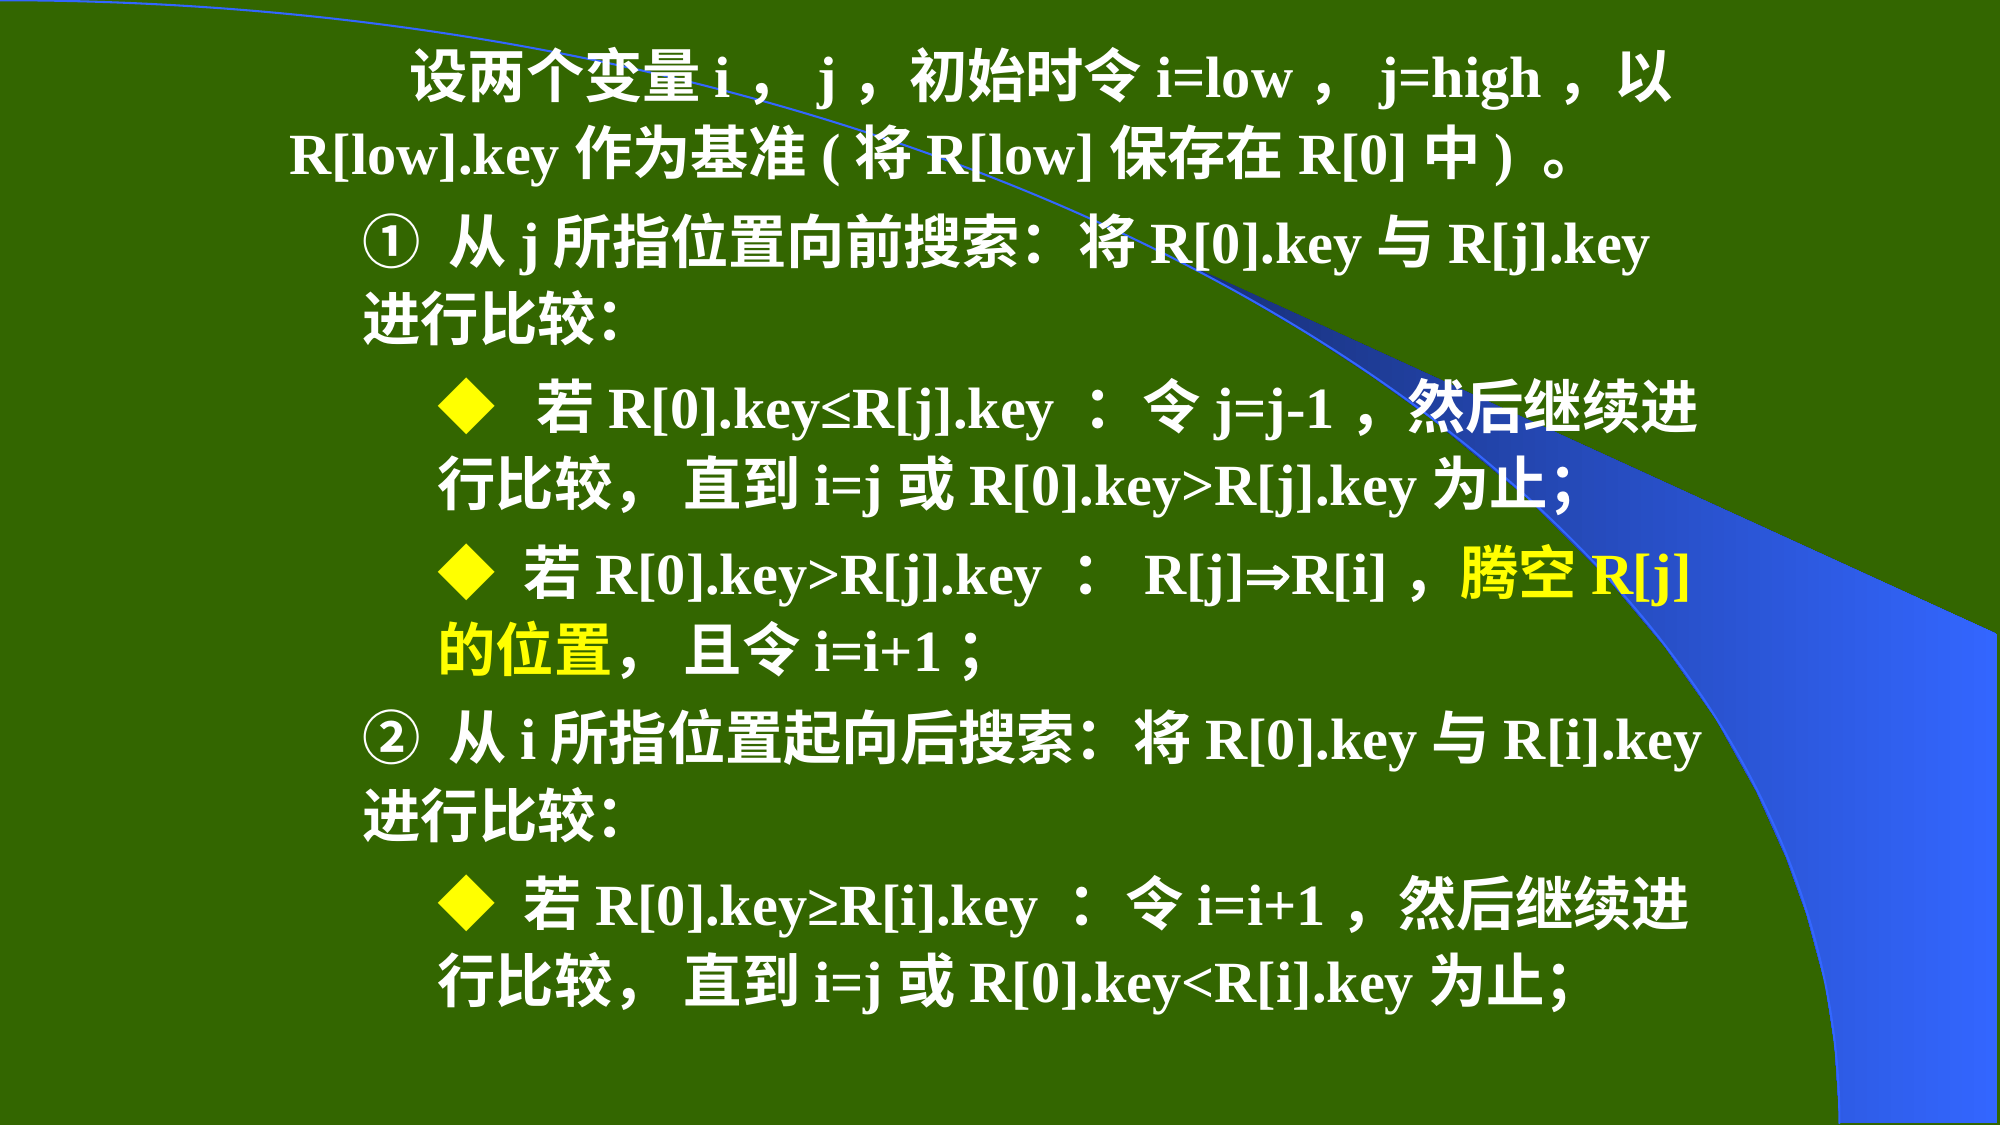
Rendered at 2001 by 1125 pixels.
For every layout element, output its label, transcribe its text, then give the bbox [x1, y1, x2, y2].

list 设两个变量i，j，初始时令i=low，j=high，以R[low].key作为基准(将R[low]保存在R[0]中) 。 ① 从j所指位置向前搜索：将R[0].key与R[j].key进行比较： ◆ 若R[0].key≤R[j].key ：令j=j-1，然后继续进行比较， 直到i=j或R[0].key>R[j].key为止； ◆ 若R[0].key>R[j].key ：R[j]R[i]，腾空R[j]的位置， 且令i=i+1； ② 从i所指位置起向后搜索：将R[0].key与R[i].key进行比较： ◆ 若R[0].key≥R[i].key ：令i=i+1，然后继续进行比较， 直到i=j或R[0].key<R[i].key为止； [274, 24, 1726, 1048]
